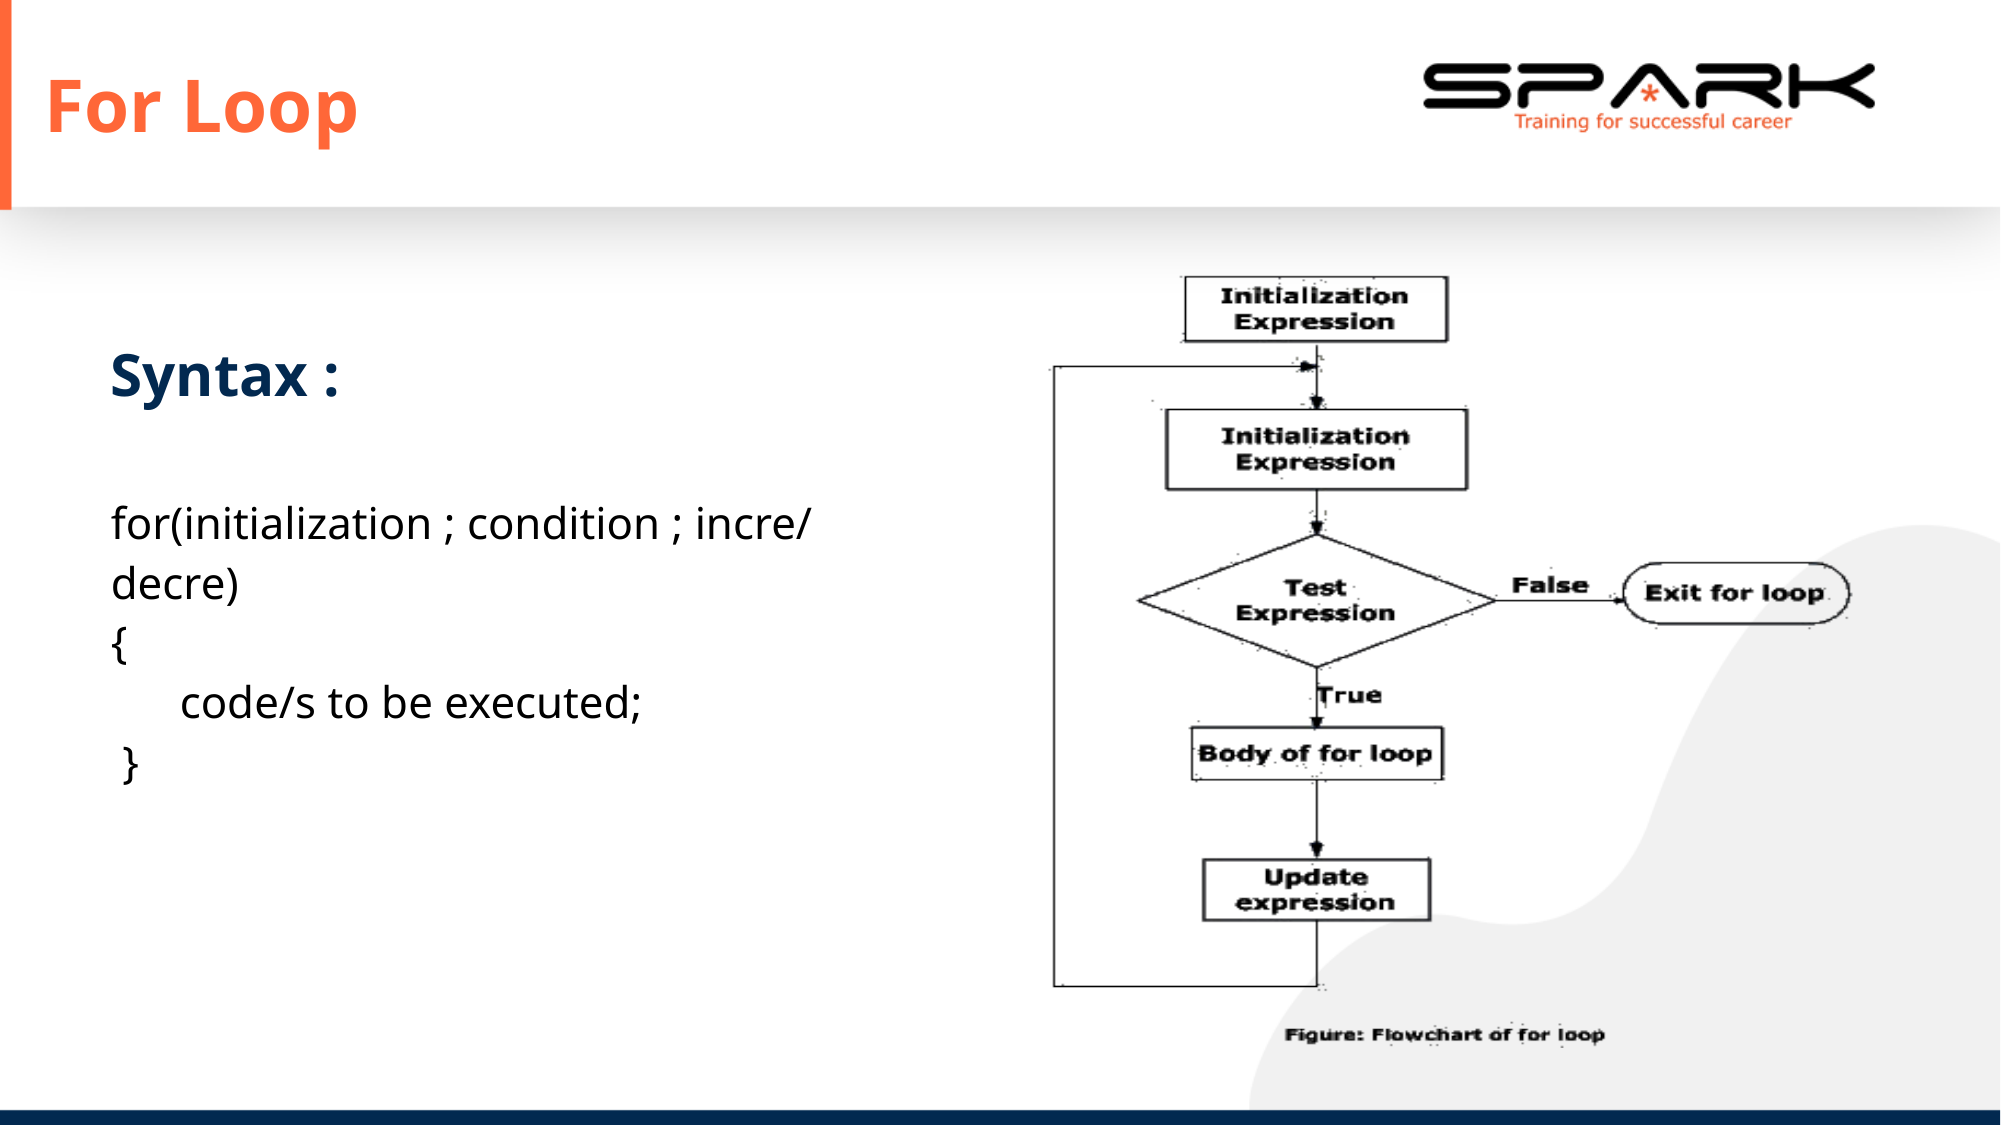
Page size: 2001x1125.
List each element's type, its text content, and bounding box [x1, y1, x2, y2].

picture [0, 0, 2001, 1125]
table_header [949, 248, 1867, 1062]
title For Loop [29, 53, 1755, 272]
table_header Syntax : for(initialization ; condition ; incre/ decre) { code/s to be executed; } [96, 248, 949, 1062]
